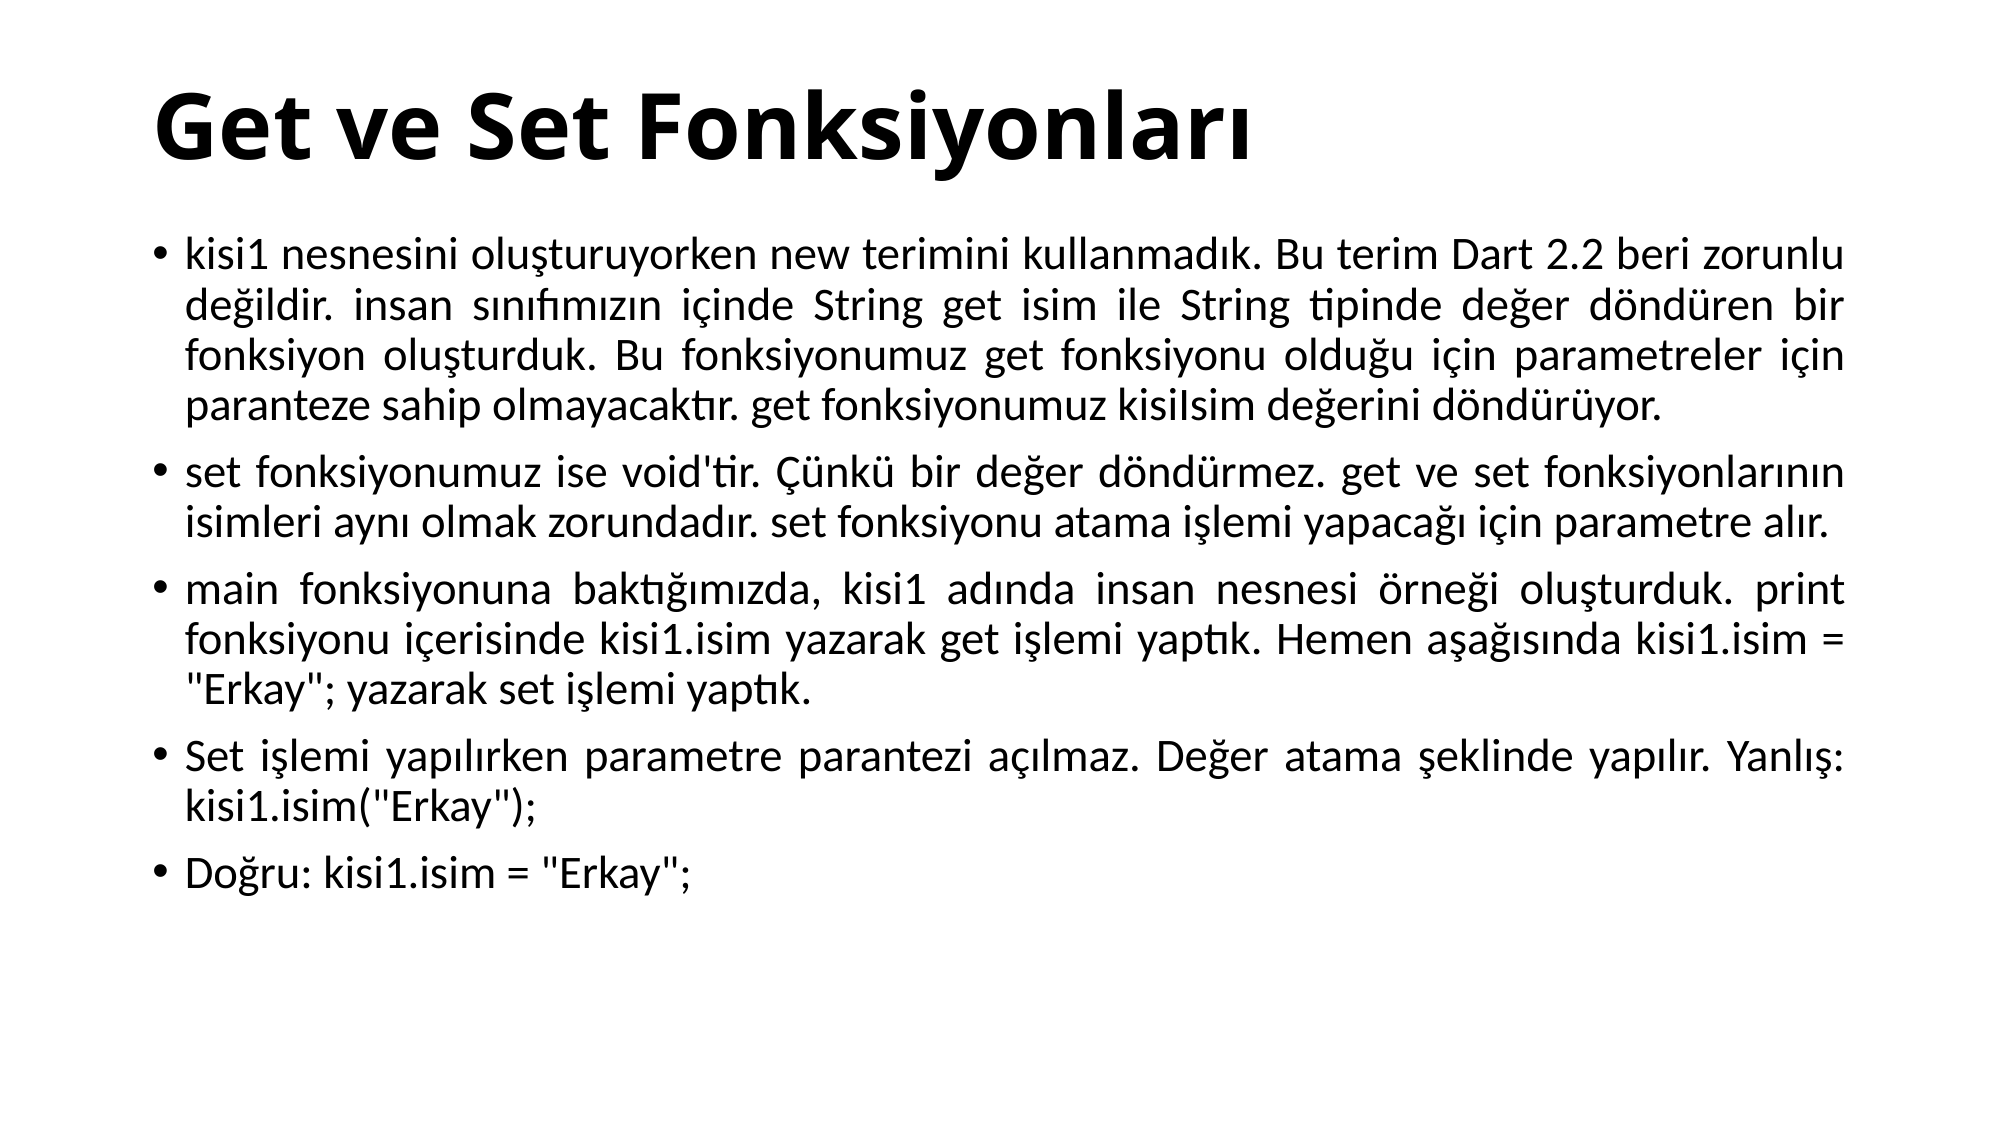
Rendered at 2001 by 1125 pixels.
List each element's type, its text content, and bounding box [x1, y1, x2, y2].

list kisi1 nesnesini oluşturuyorken new terimini kullanmadık. Bu terim Dart 2.2 beri zorunlu değildir. insan sınıfımızın içinde String get isim ile String tipinde değer döndüren bir fonksiyon oluşturduk. Bu fonksiyonumuz get fonksiyonu olduğu için parametreler için paranteze sahip olmayacaktır. get fonksiyonumuz kisiIsim değerini döndürüyor. set fonksiyonumuz ise void'tir. Çünkü bir değer döndürmez. get ve set fonksiyonlarının isimleri aynı olmak zorundadır. set fonksiyonu atama işlemi yapacağı için parametre alır. main fonksiyonuna baktığımızda, kisi1 adında insan nesnesi örneği oluşturduk. print fonksiyonu içerisinde kisi1.isim yazarak get işlemi yaptık. Hemen aşağısında kisi1.isim = "Erkay"; yazarak set işlemi yaptık. Set işlemi yapılırken parametre parantezi açılmaz. Değer atama şeklinde yapılır. Yanlış: kisi1.isim("Erkay"); Doğru: kisi1.isim = "Erkay"; [137, 222, 1863, 1014]
title Get ve Set Fonksiyonları [137, 59, 1863, 199]
